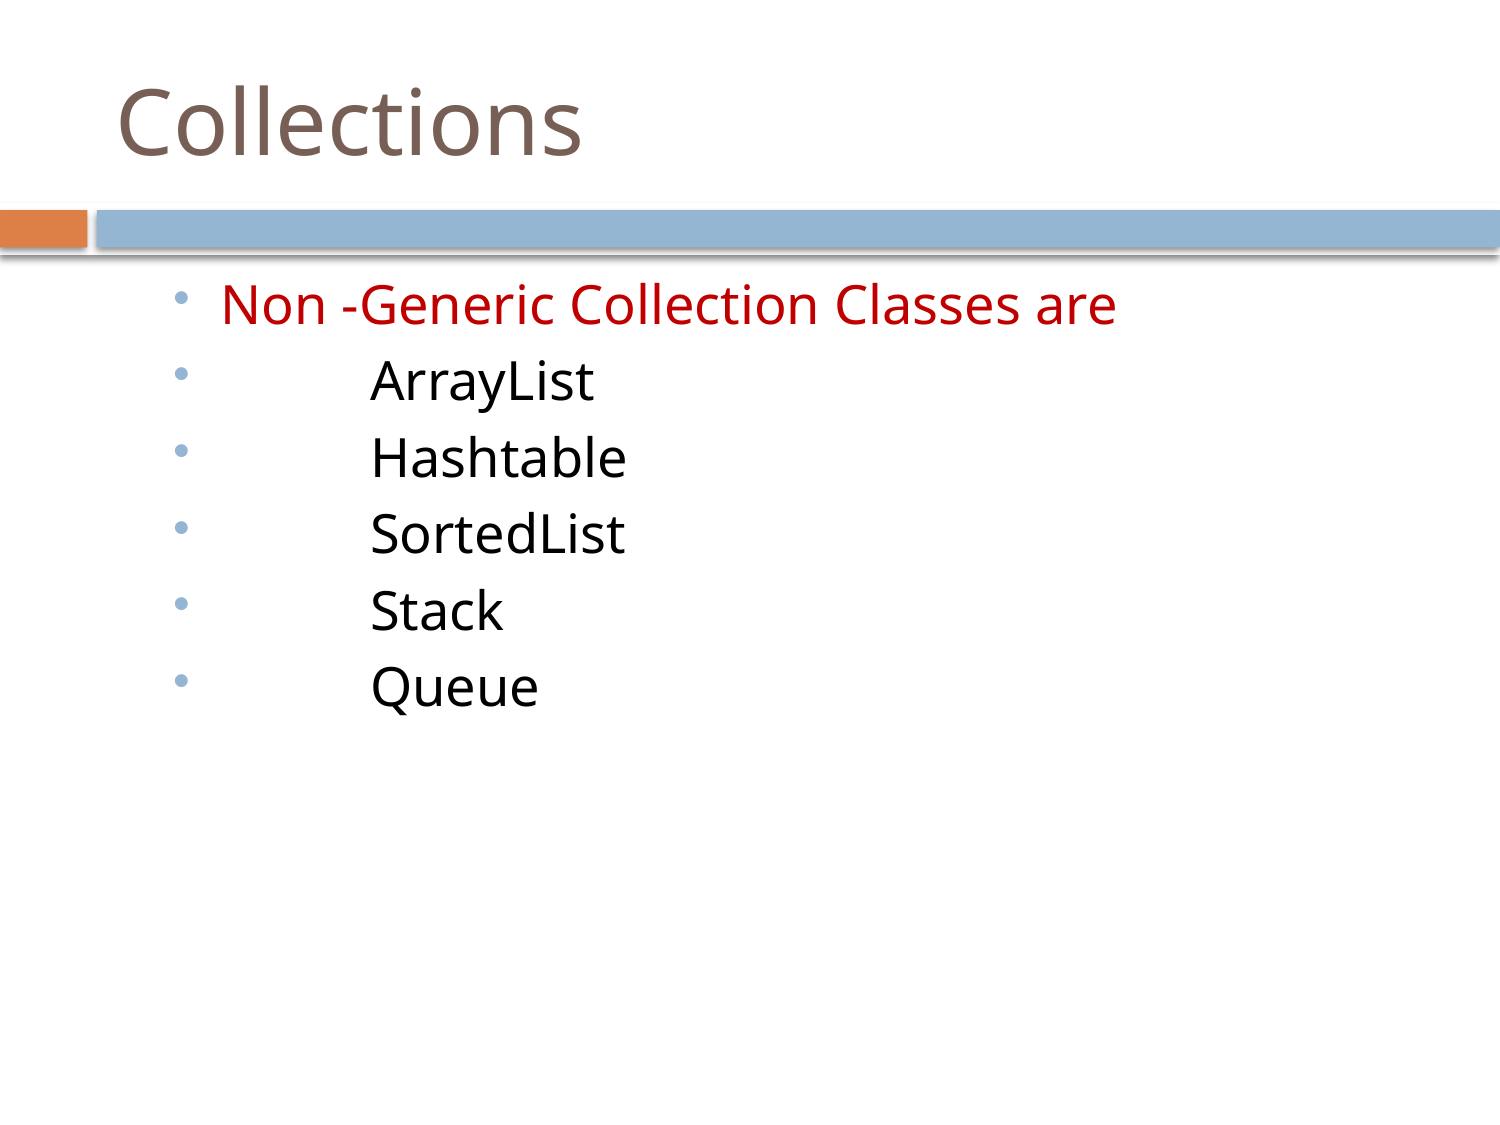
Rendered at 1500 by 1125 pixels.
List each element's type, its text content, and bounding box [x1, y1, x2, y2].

title Collections [100, 37, 1438, 200]
list Non -Generic Collection Classes are ArrayList Hashtable SortedList Stack Queue [100, 262, 1438, 1000]
